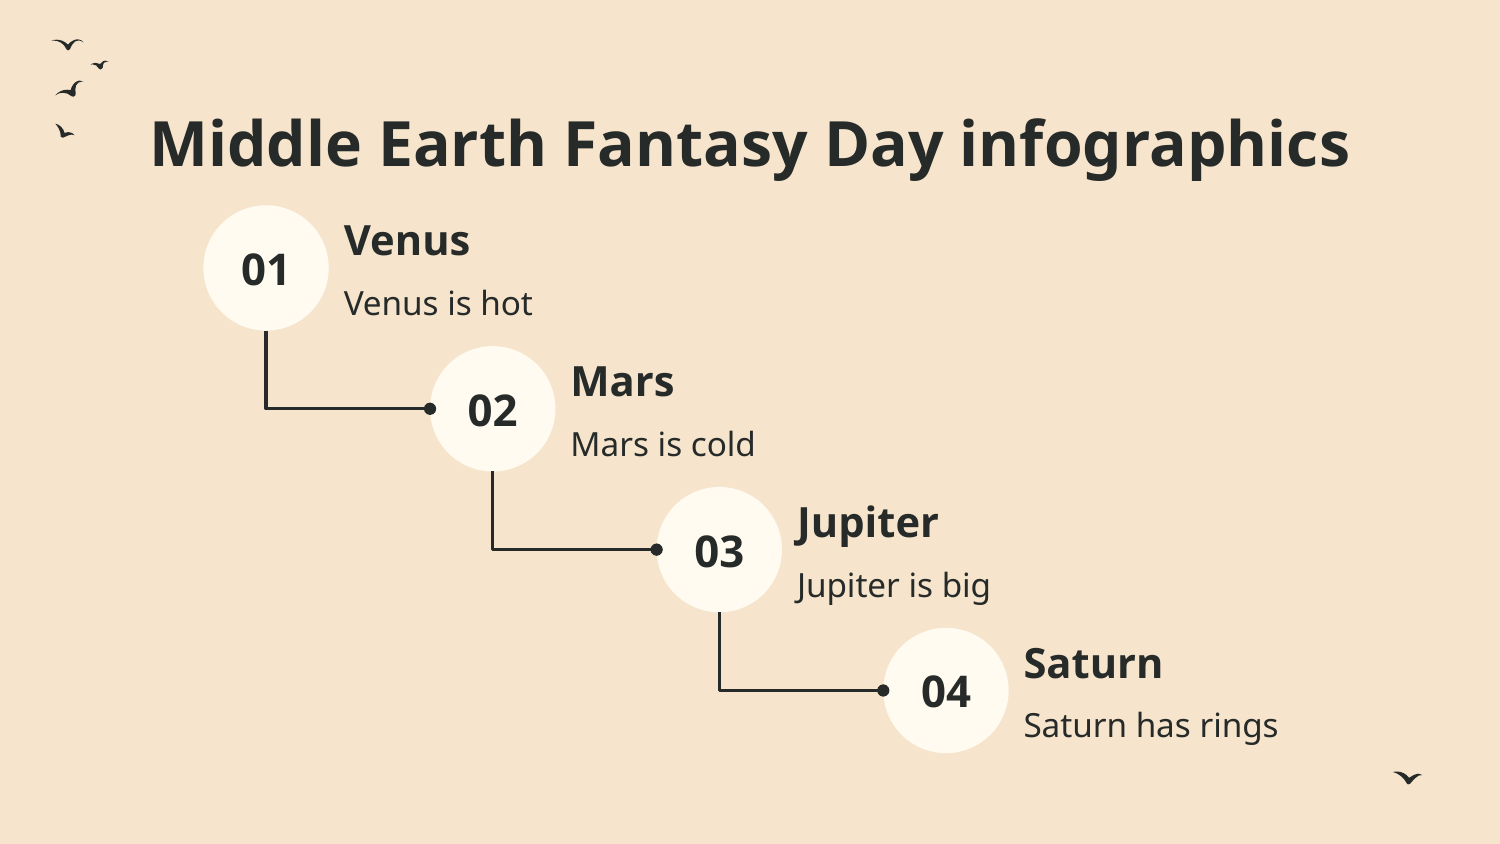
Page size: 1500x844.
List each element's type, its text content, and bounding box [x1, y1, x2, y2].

title Middle Earth Fantasy Day infographics [118, 88, 1382, 183]
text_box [883, 626, 1297, 755]
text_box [761, 569, 841, 734]
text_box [535, 428, 614, 593]
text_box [203, 204, 617, 332]
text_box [308, 287, 388, 452]
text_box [656, 485, 1071, 614]
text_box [429, 344, 844, 473]
